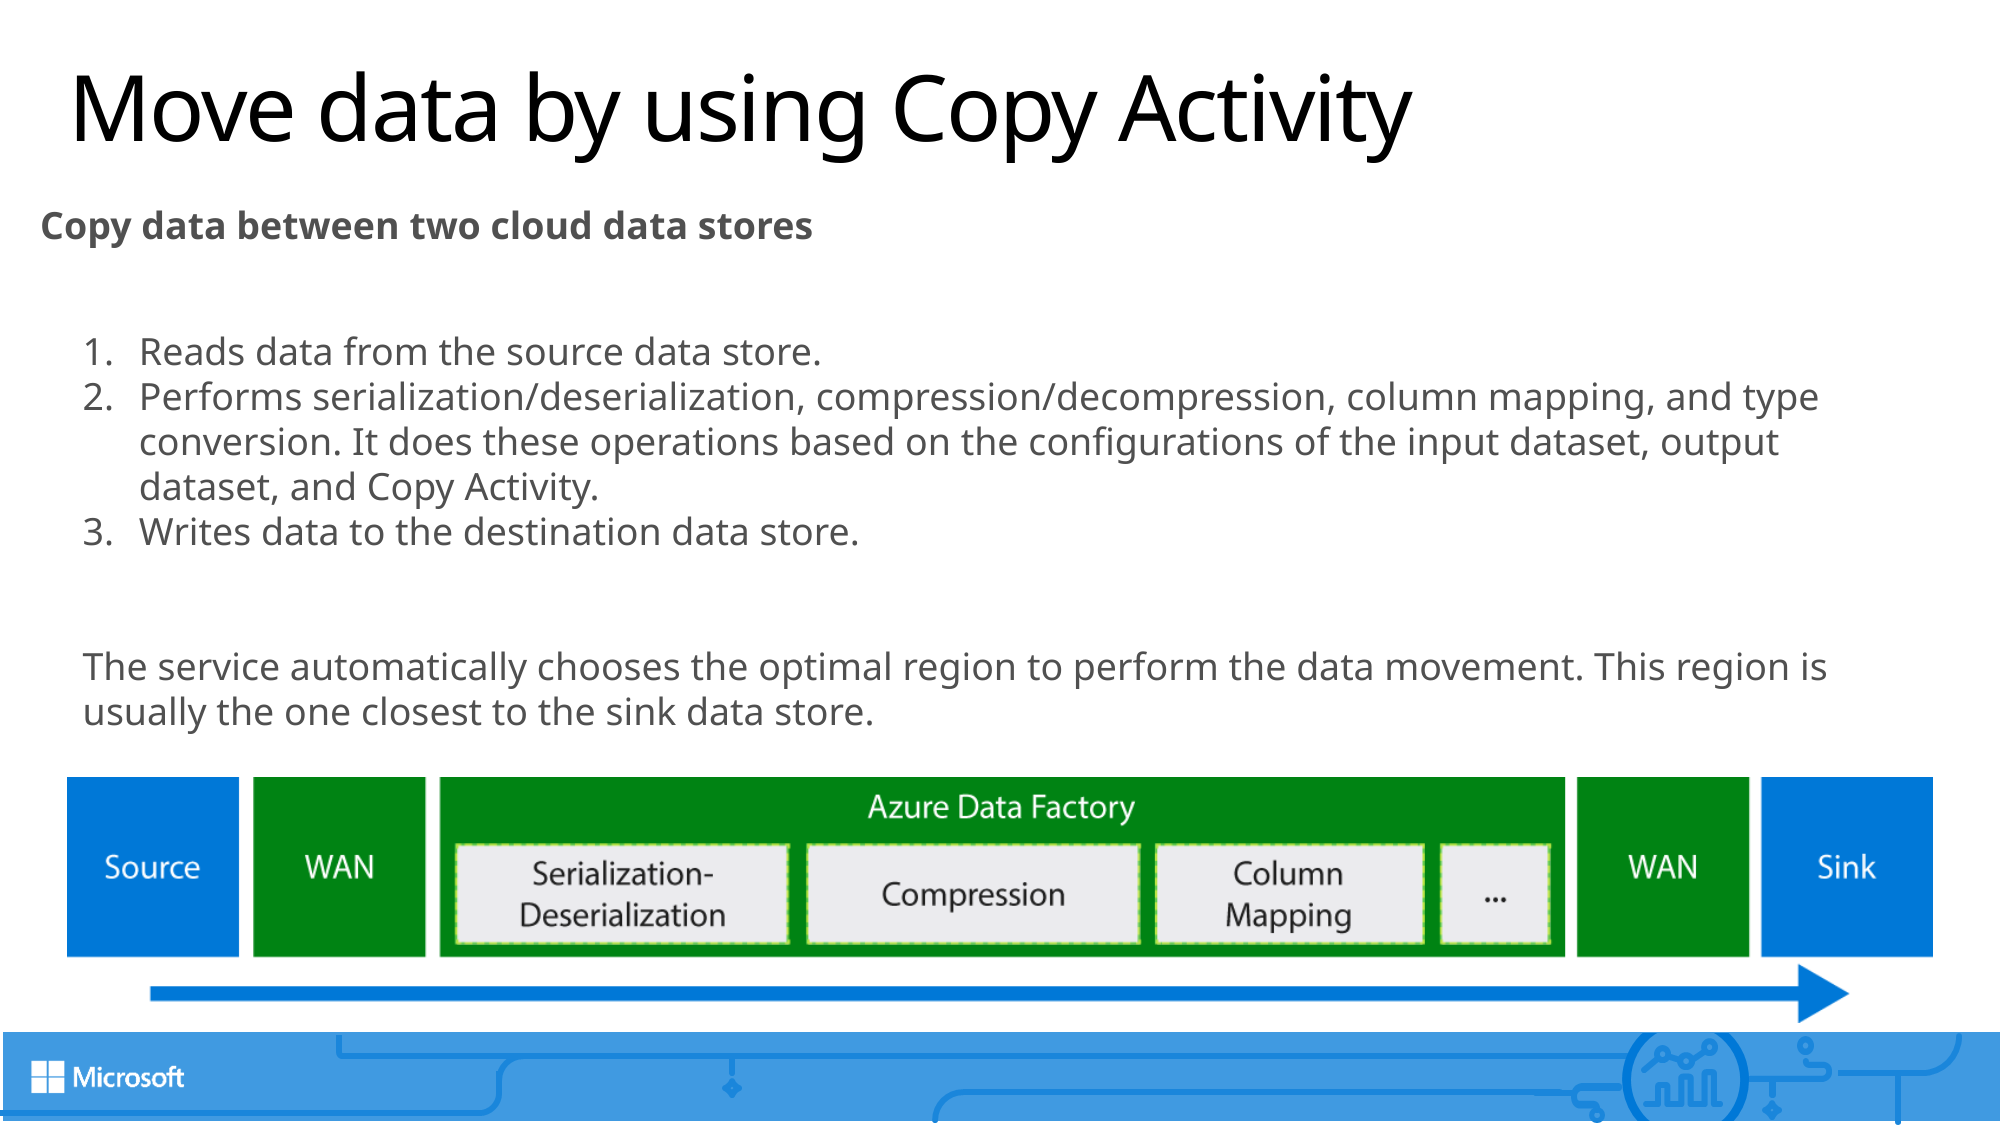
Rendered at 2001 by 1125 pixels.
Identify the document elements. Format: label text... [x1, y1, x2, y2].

title Move data by using Copy Activity [44, 47, 1957, 196]
text_box Copy data between two cloud data stores [25, 195, 829, 255]
picture [67, 777, 1933, 1023]
text_box Reads data from the source data store. Performs serialization/deserialization, compression/decompression, column mapping, and type conversion. It does these operations based on the configurations of the input dataset, output dataset, and Copy Activity. Writes data to the destination data store. The service automatically chooses the optimal region to perform the data movement. This region is usually the one closest to the sink data store. [67, 320, 1933, 740]
picture [0, 1032, 2000, 1125]
